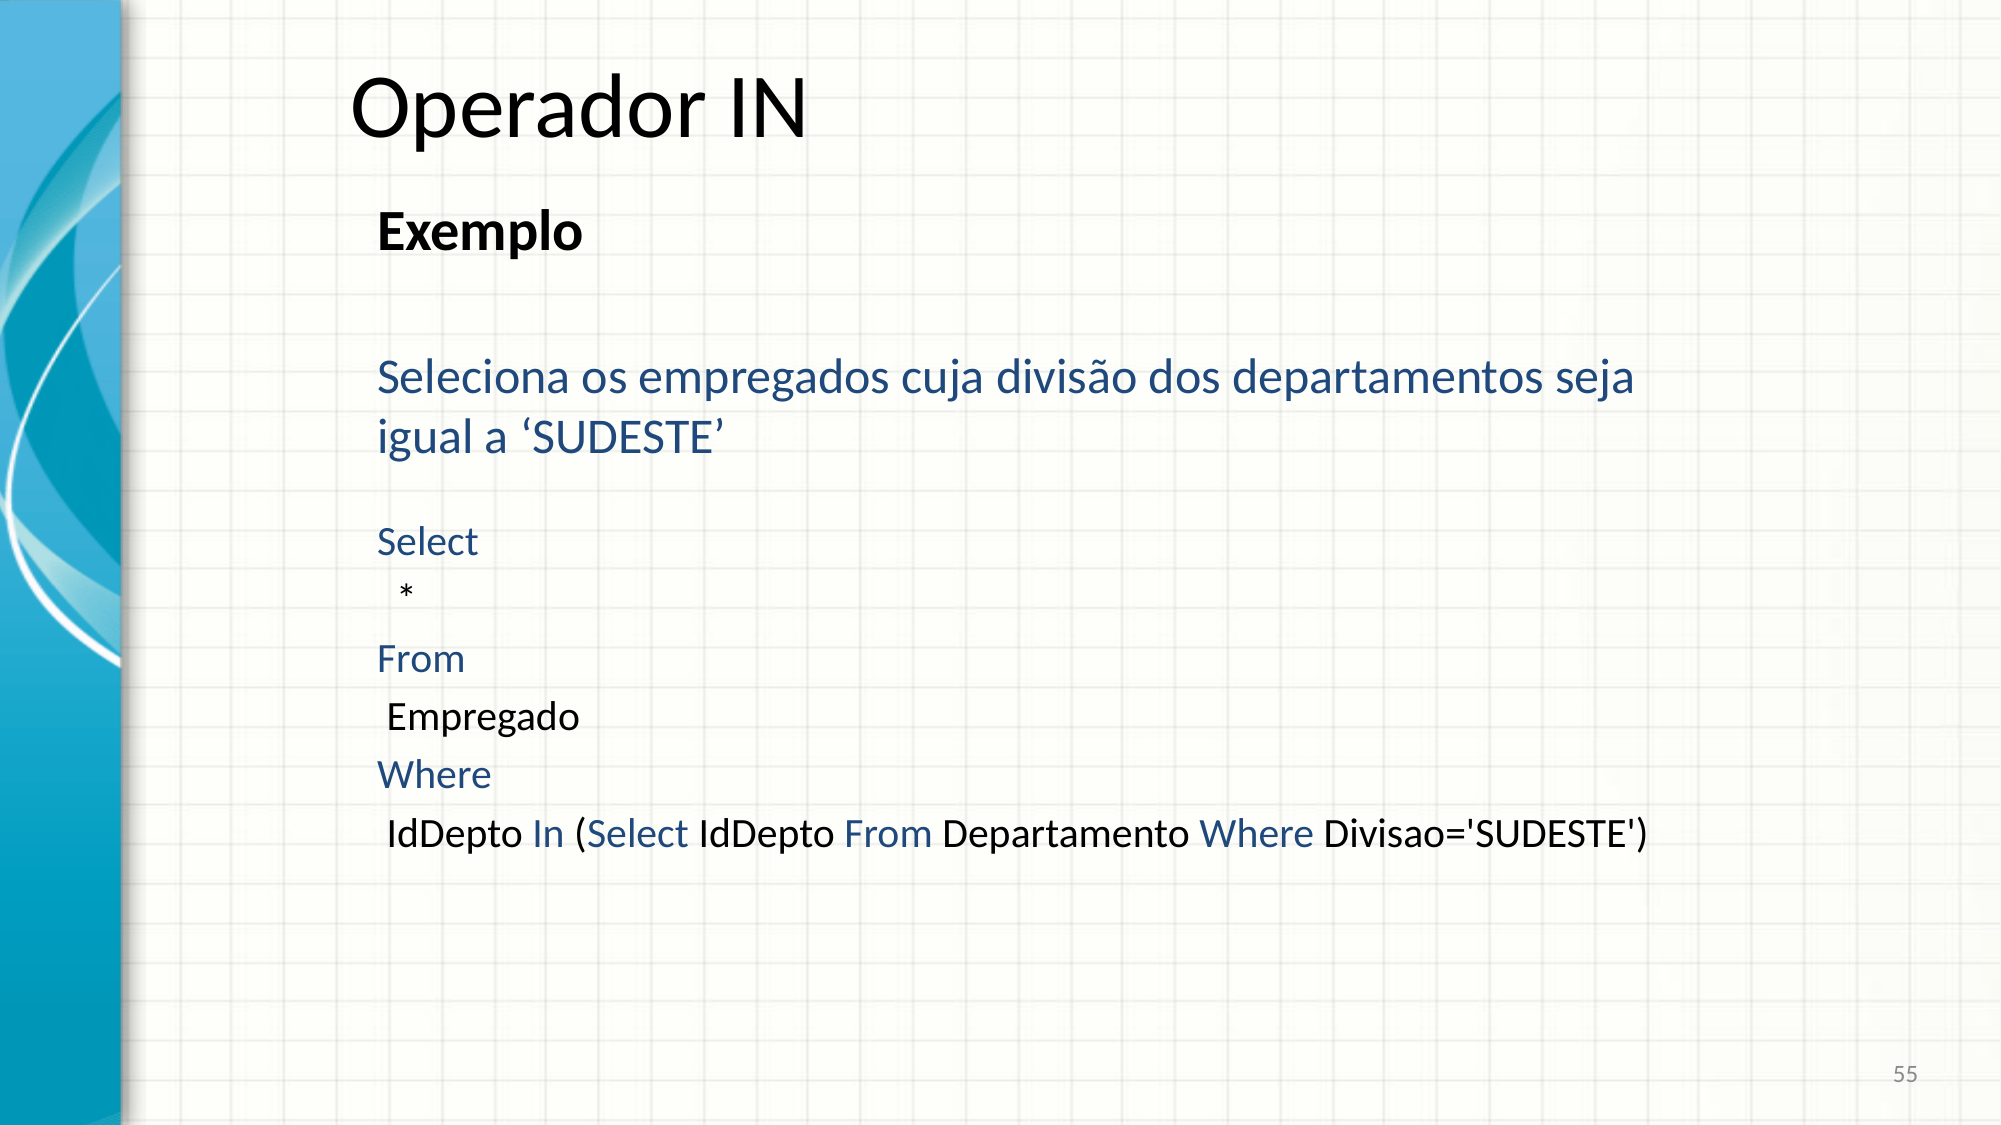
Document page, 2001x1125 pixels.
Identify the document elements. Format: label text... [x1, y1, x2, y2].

picture [0, 0, 2001, 1125]
title Operador IN [335, 7, 1686, 195]
list Exemplo Seleciona os empregados cuja divisão dos departamentos seja igual a ‘SUDESTE’ Select * From Empregado Where IdDepto In (Select IdDepto From Departamento Where Divisao='SUDESTE') [362, 184, 1721, 1059]
slide_number 55 [1466, 1042, 1934, 1103]
